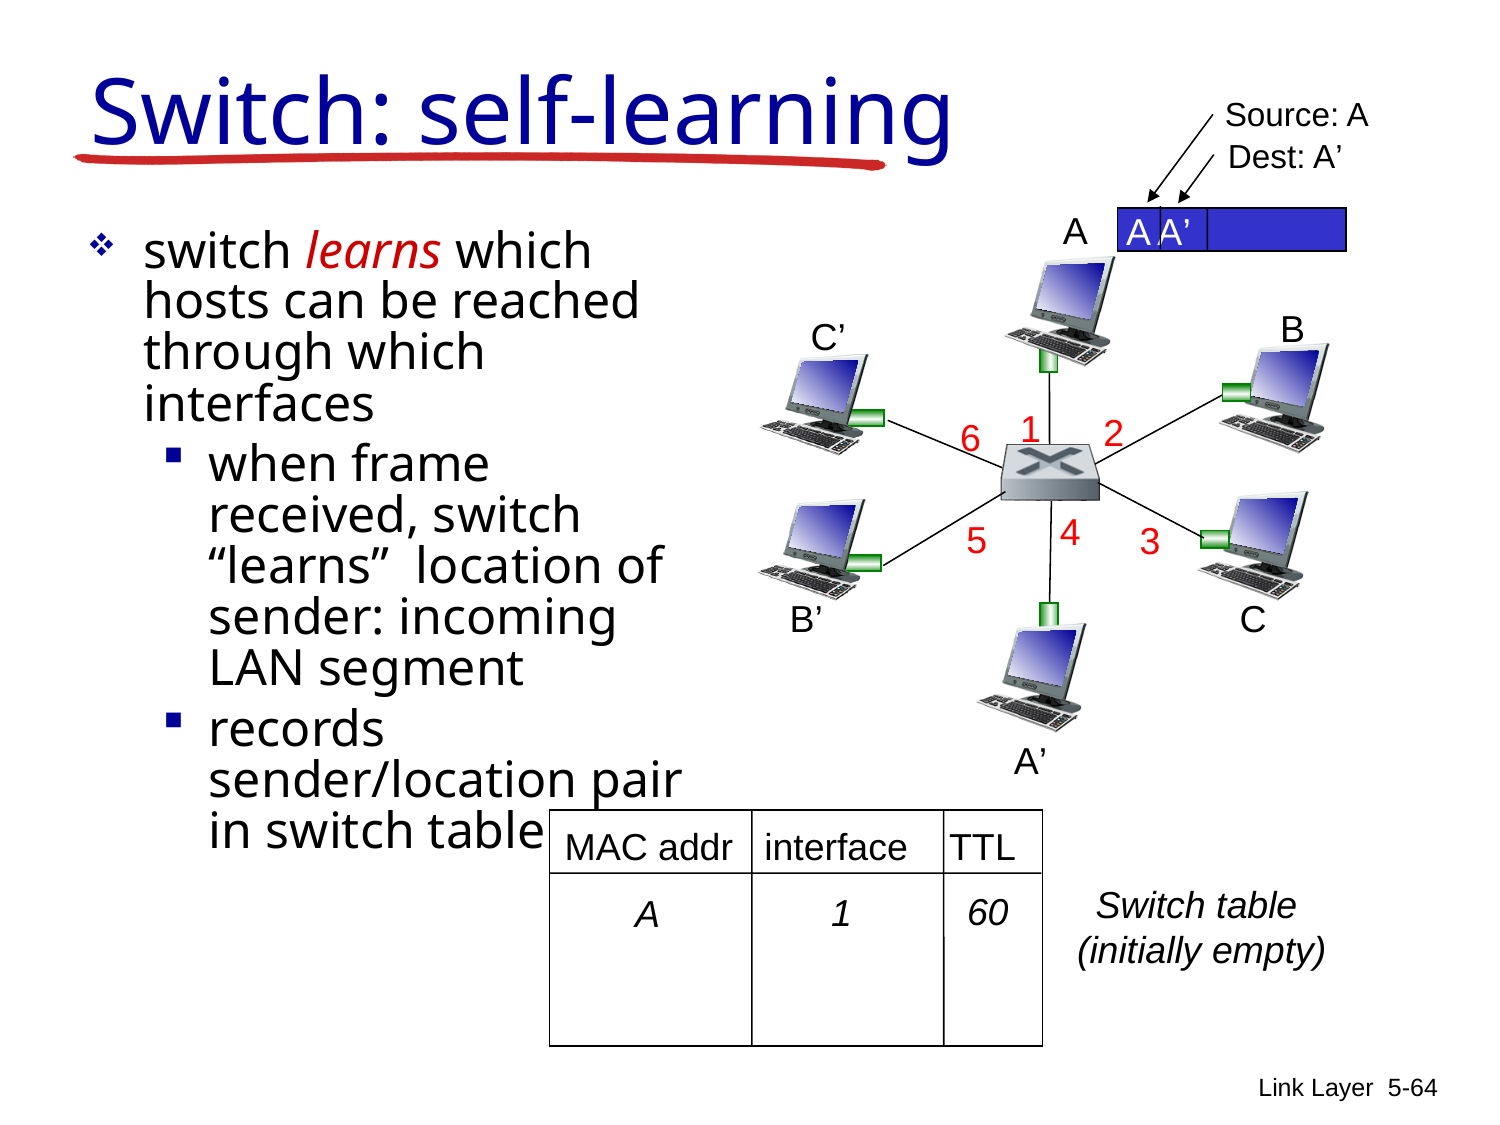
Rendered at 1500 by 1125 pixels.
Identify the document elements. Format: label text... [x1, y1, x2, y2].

footer Link Layer [914, 1064, 1342, 1125]
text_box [1111, 200, 1347, 262]
title Switch: self-learning [75, 14, 1350, 202]
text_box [1147, 85, 1386, 204]
text_box Switch table (initially empty) [1062, 873, 1342, 979]
list switch learns which hosts can be reached through which interfaces when frame received, switch “learns” location of sender: incoming LAN segment records sender/location pair in switch table [72, 219, 718, 895]
slide_number 5-64 [1342, 1064, 1454, 1125]
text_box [547, 809, 1043, 1048]
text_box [618, 880, 1025, 943]
picture [70, 147, 896, 177]
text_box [730, 199, 1332, 791]
